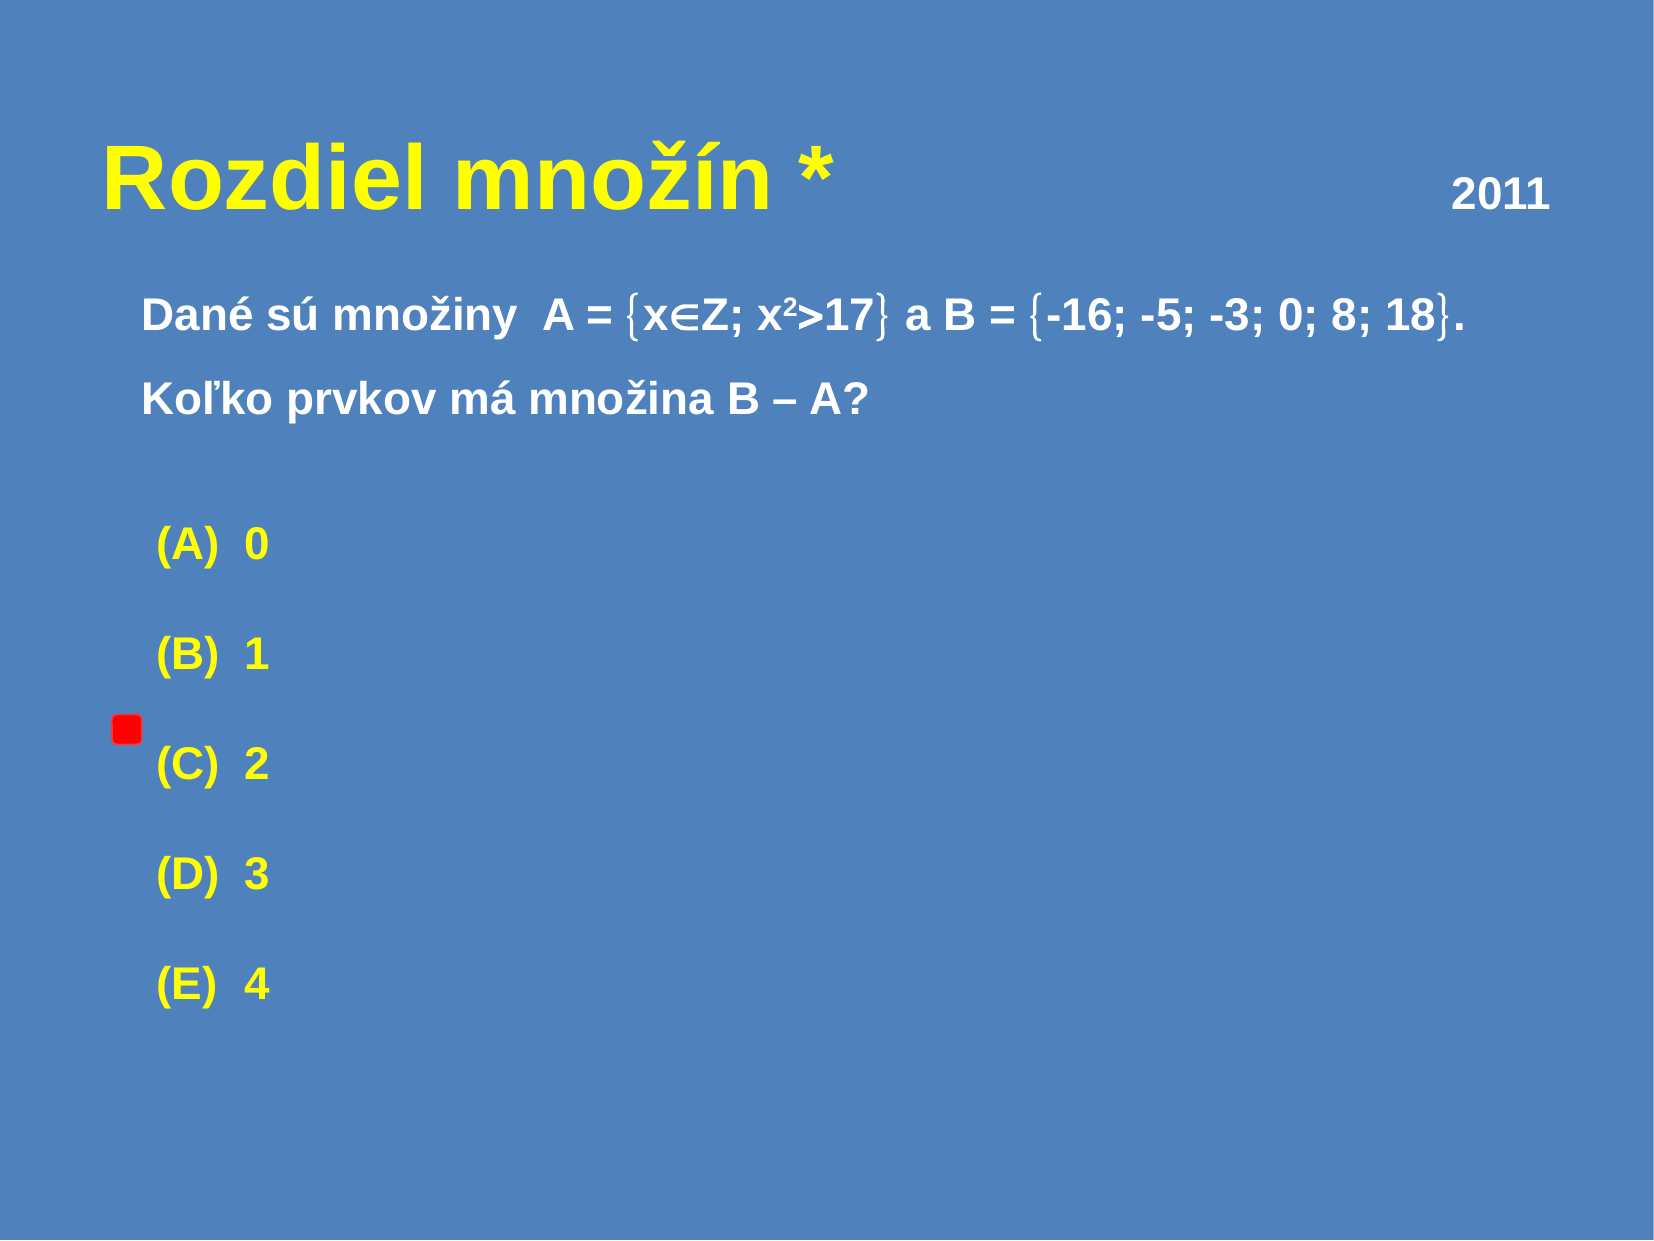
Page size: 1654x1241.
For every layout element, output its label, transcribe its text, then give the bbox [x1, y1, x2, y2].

text_box Dané sú množiny A = xZ; x217 a B = -16; -5; -3; 0; 8; 18. Koľko prvkov má množina B – A? [141, 242, 1512, 467]
title Rozdiel množín * 2011 [82, 88, 1571, 257]
text_box [111, 714, 141, 745]
text_box 0 1 2 3 4 [141, 451, 319, 1016]
